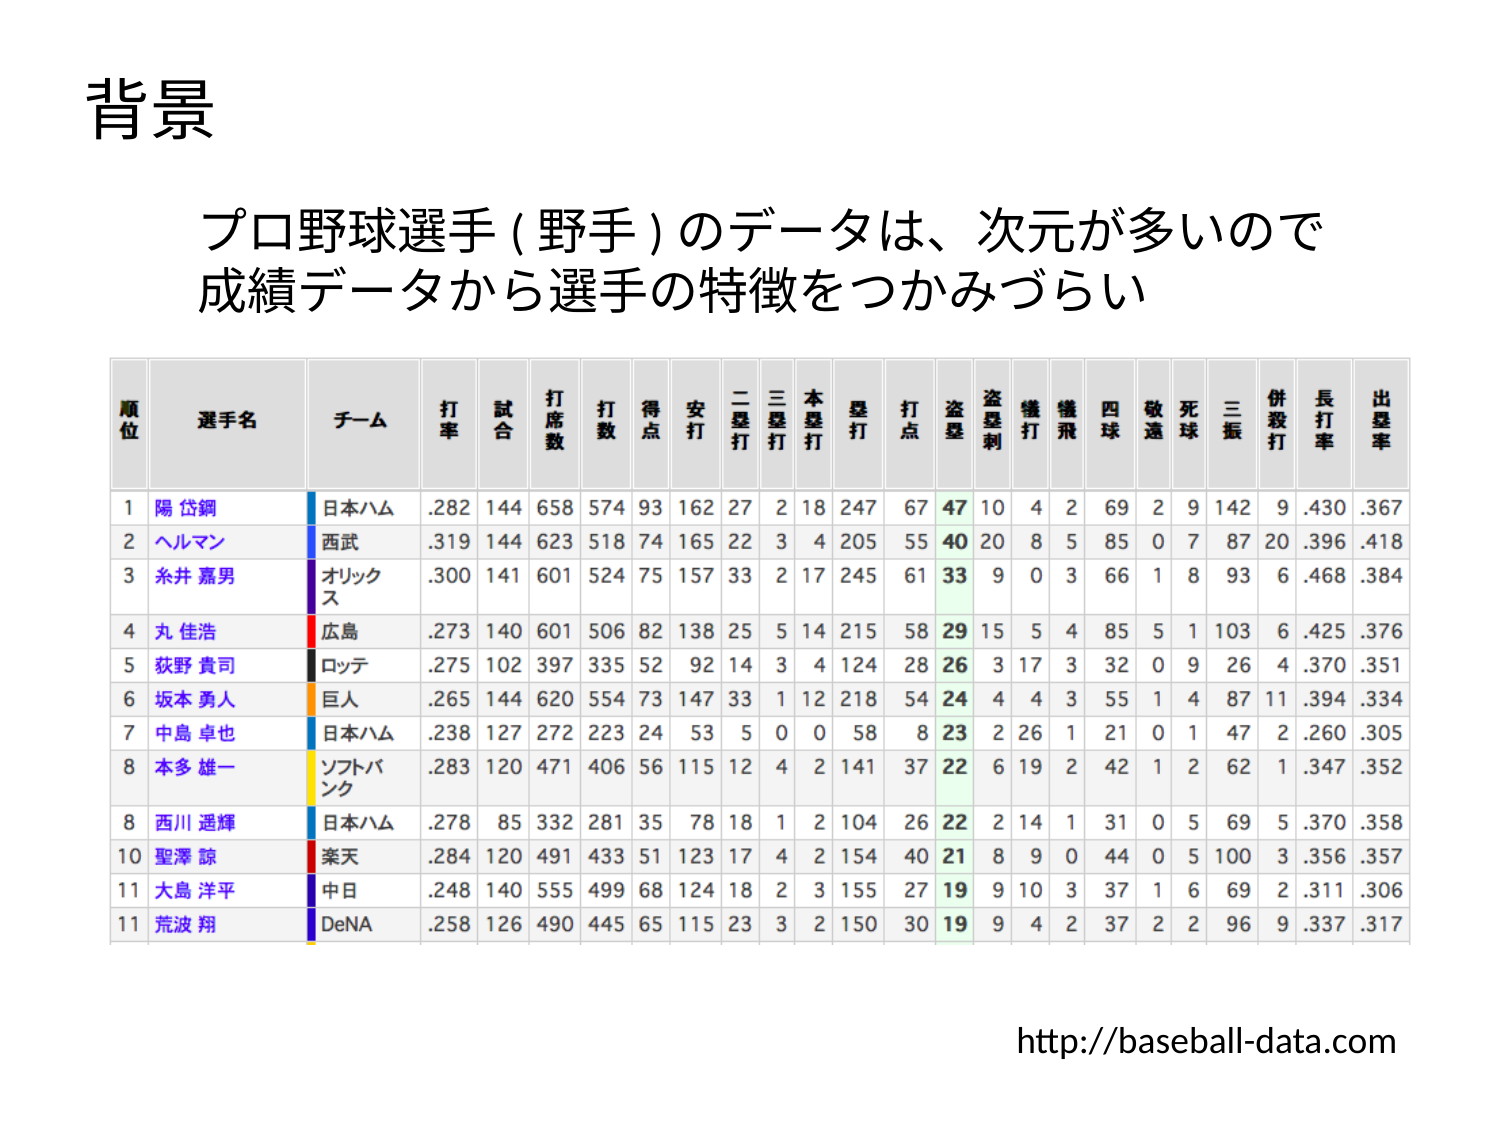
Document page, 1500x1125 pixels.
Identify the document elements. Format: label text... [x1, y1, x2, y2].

picture [99, 351, 1416, 945]
text_box 背景 [68, 60, 233, 155]
text_box http://baseball-data.com [1001, 1008, 1413, 1069]
text_box プロ野球選手(野手)のデータは、次元が多いので 成績データから選手の特徴をつかみづらい [183, 191, 1341, 327]
